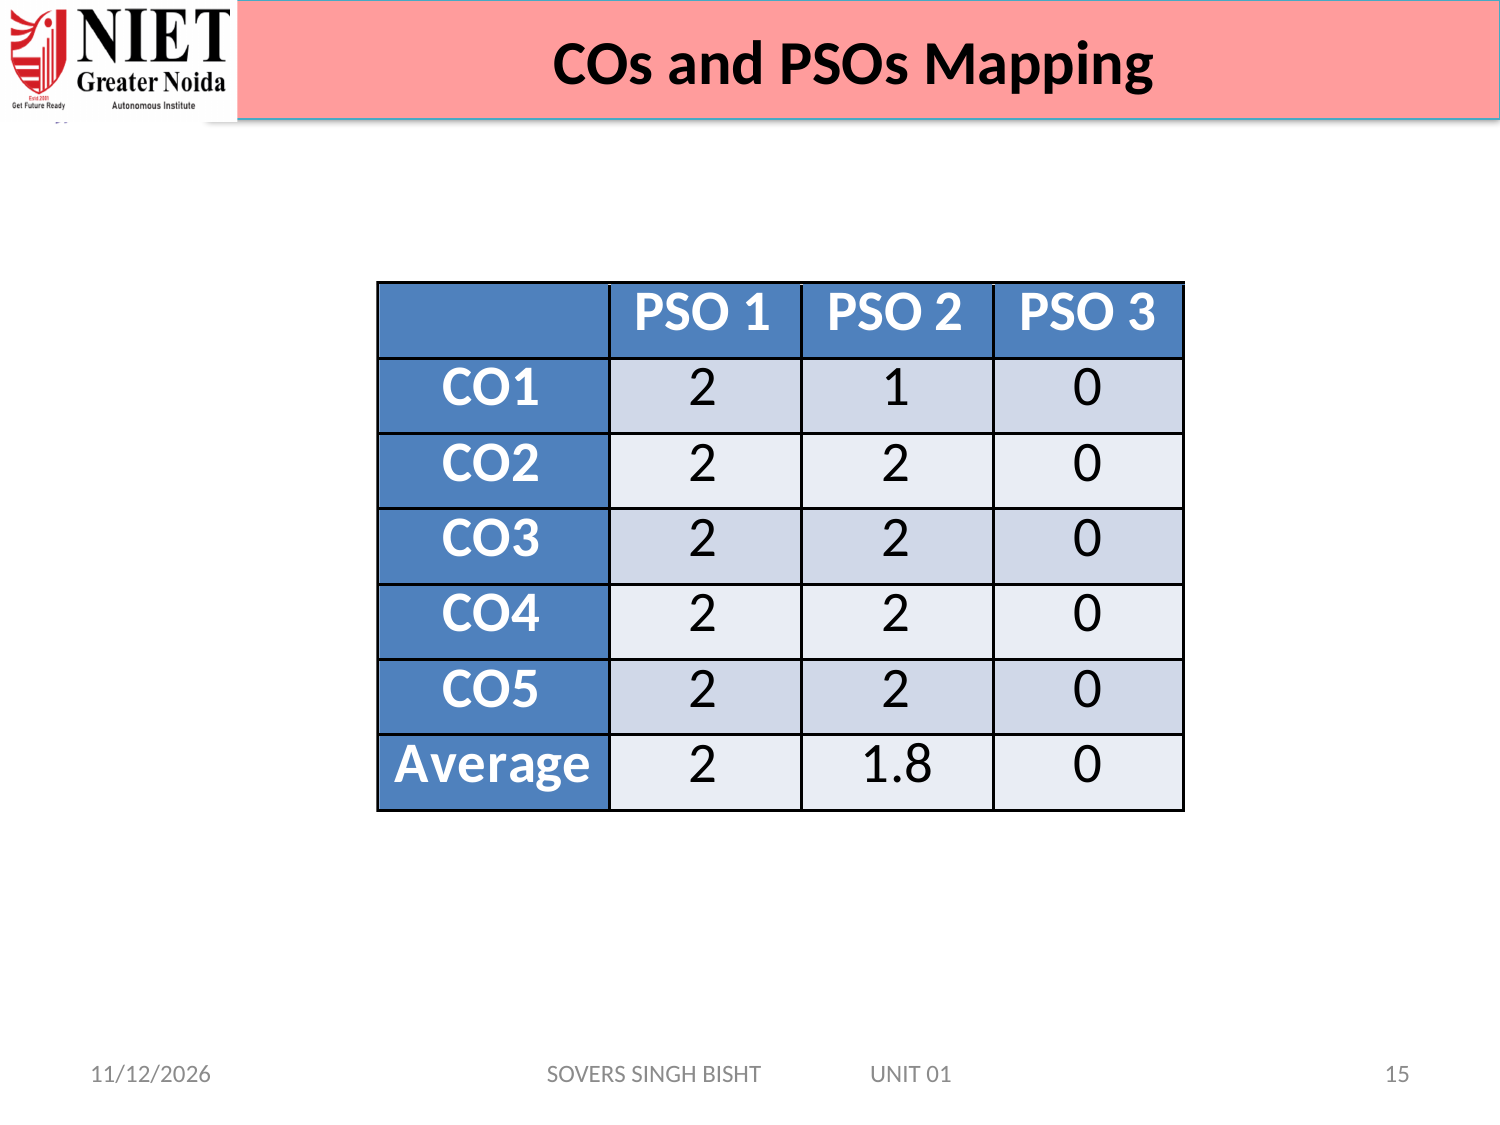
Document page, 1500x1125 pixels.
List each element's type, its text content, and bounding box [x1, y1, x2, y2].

picture [376, 281, 1189, 815]
footer SOVERS SINGH BISHT UNIT 01 [512, 1042, 988, 1103]
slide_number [75, 1042, 425, 1103]
text_box COs and PSOs Mapping [239, 0, 1500, 120]
picture [0, 0, 238, 134]
slide_number 15 [1074, 1042, 1425, 1103]
